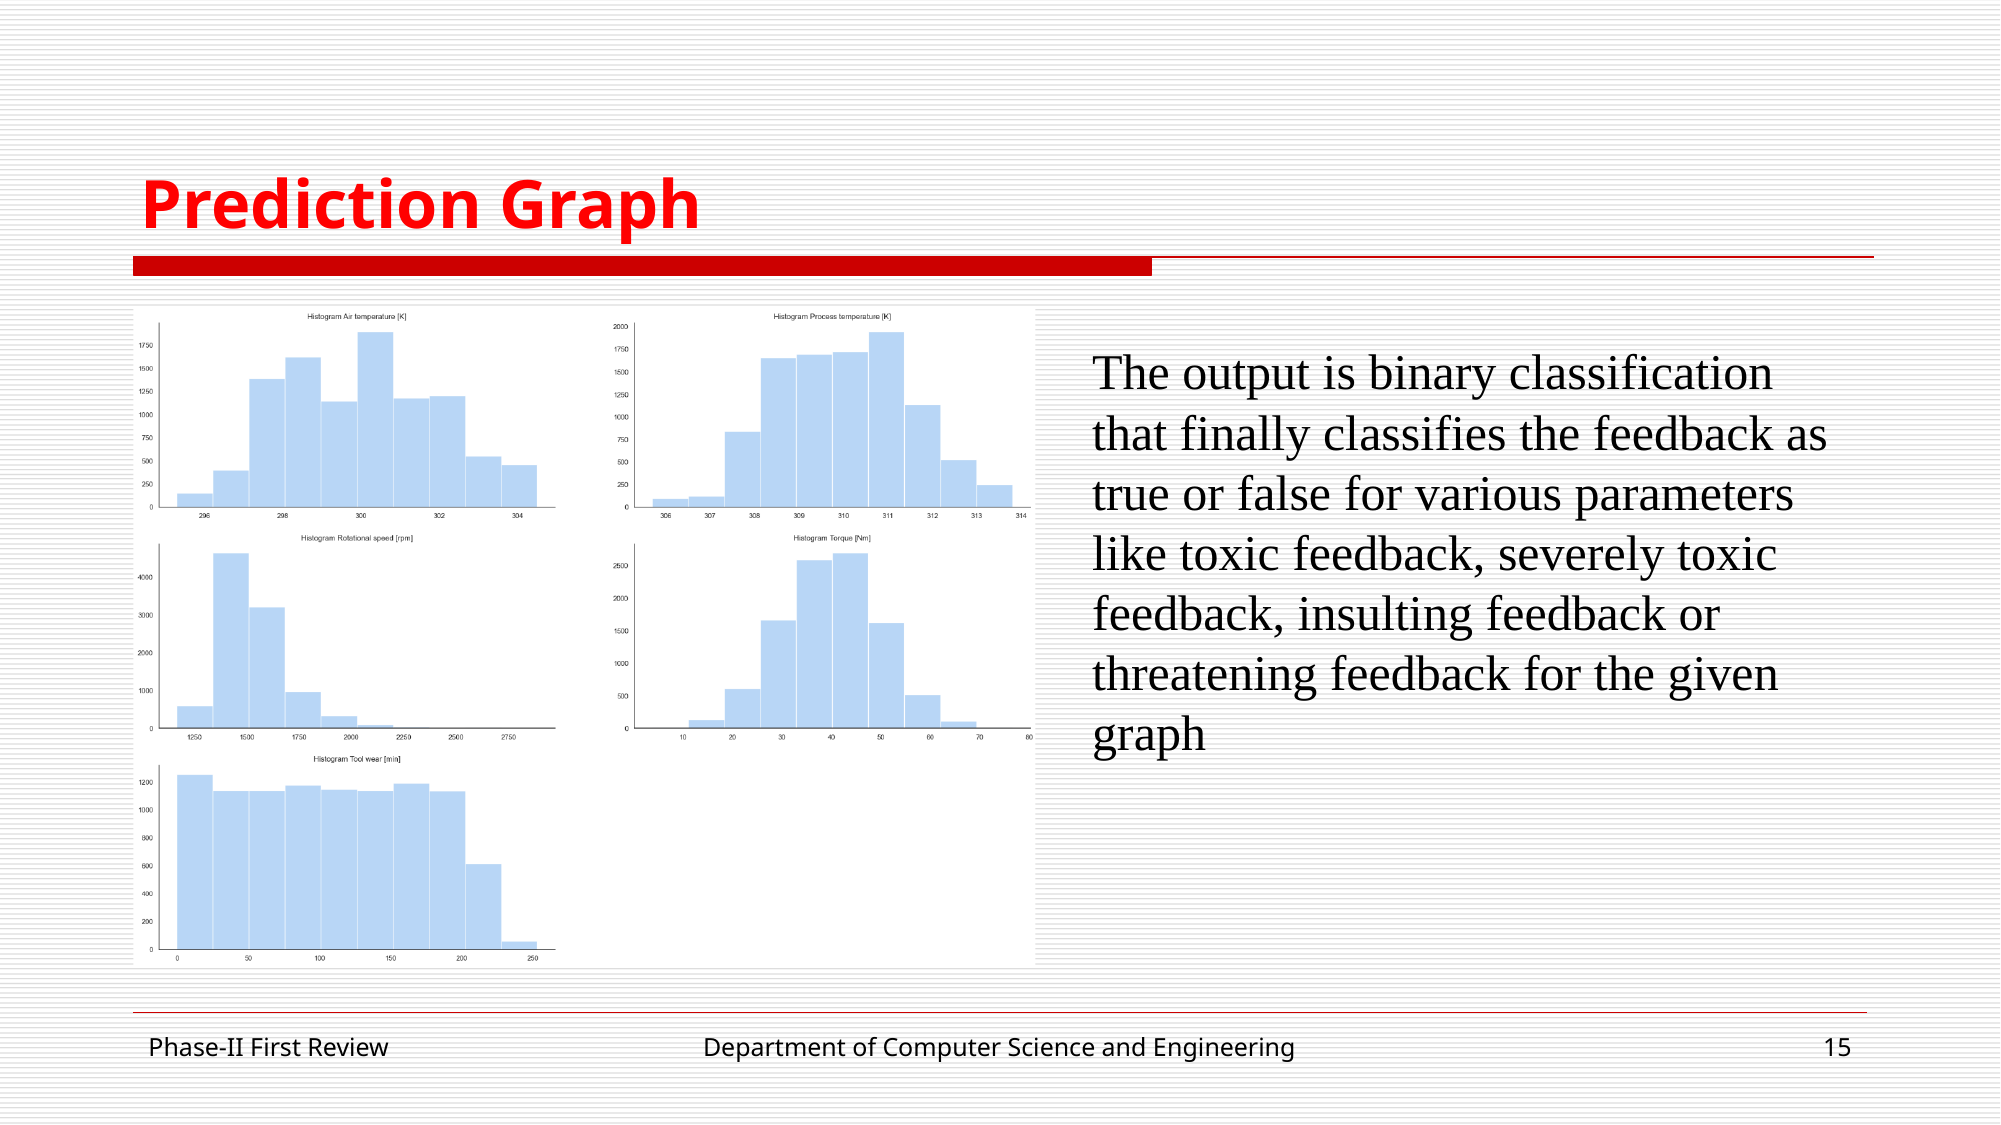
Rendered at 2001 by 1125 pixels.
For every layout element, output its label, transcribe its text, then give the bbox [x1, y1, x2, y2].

picture [0, 0, 2001, 1125]
title Prediction Graph [125, 50, 1876, 250]
footer Department of Computer Science and Engineering [683, 1024, 1317, 1103]
slide_number Phase-II First Review [133, 1024, 567, 1103]
list The output is binary classification that finally classifies the feedback as true or false for various parameters like toxic feedback, severely toxic feedback, insulting feedback or threatening feedback for the given graph [999, 332, 1874, 988]
slide_number 15 [1433, 1024, 1867, 1103]
